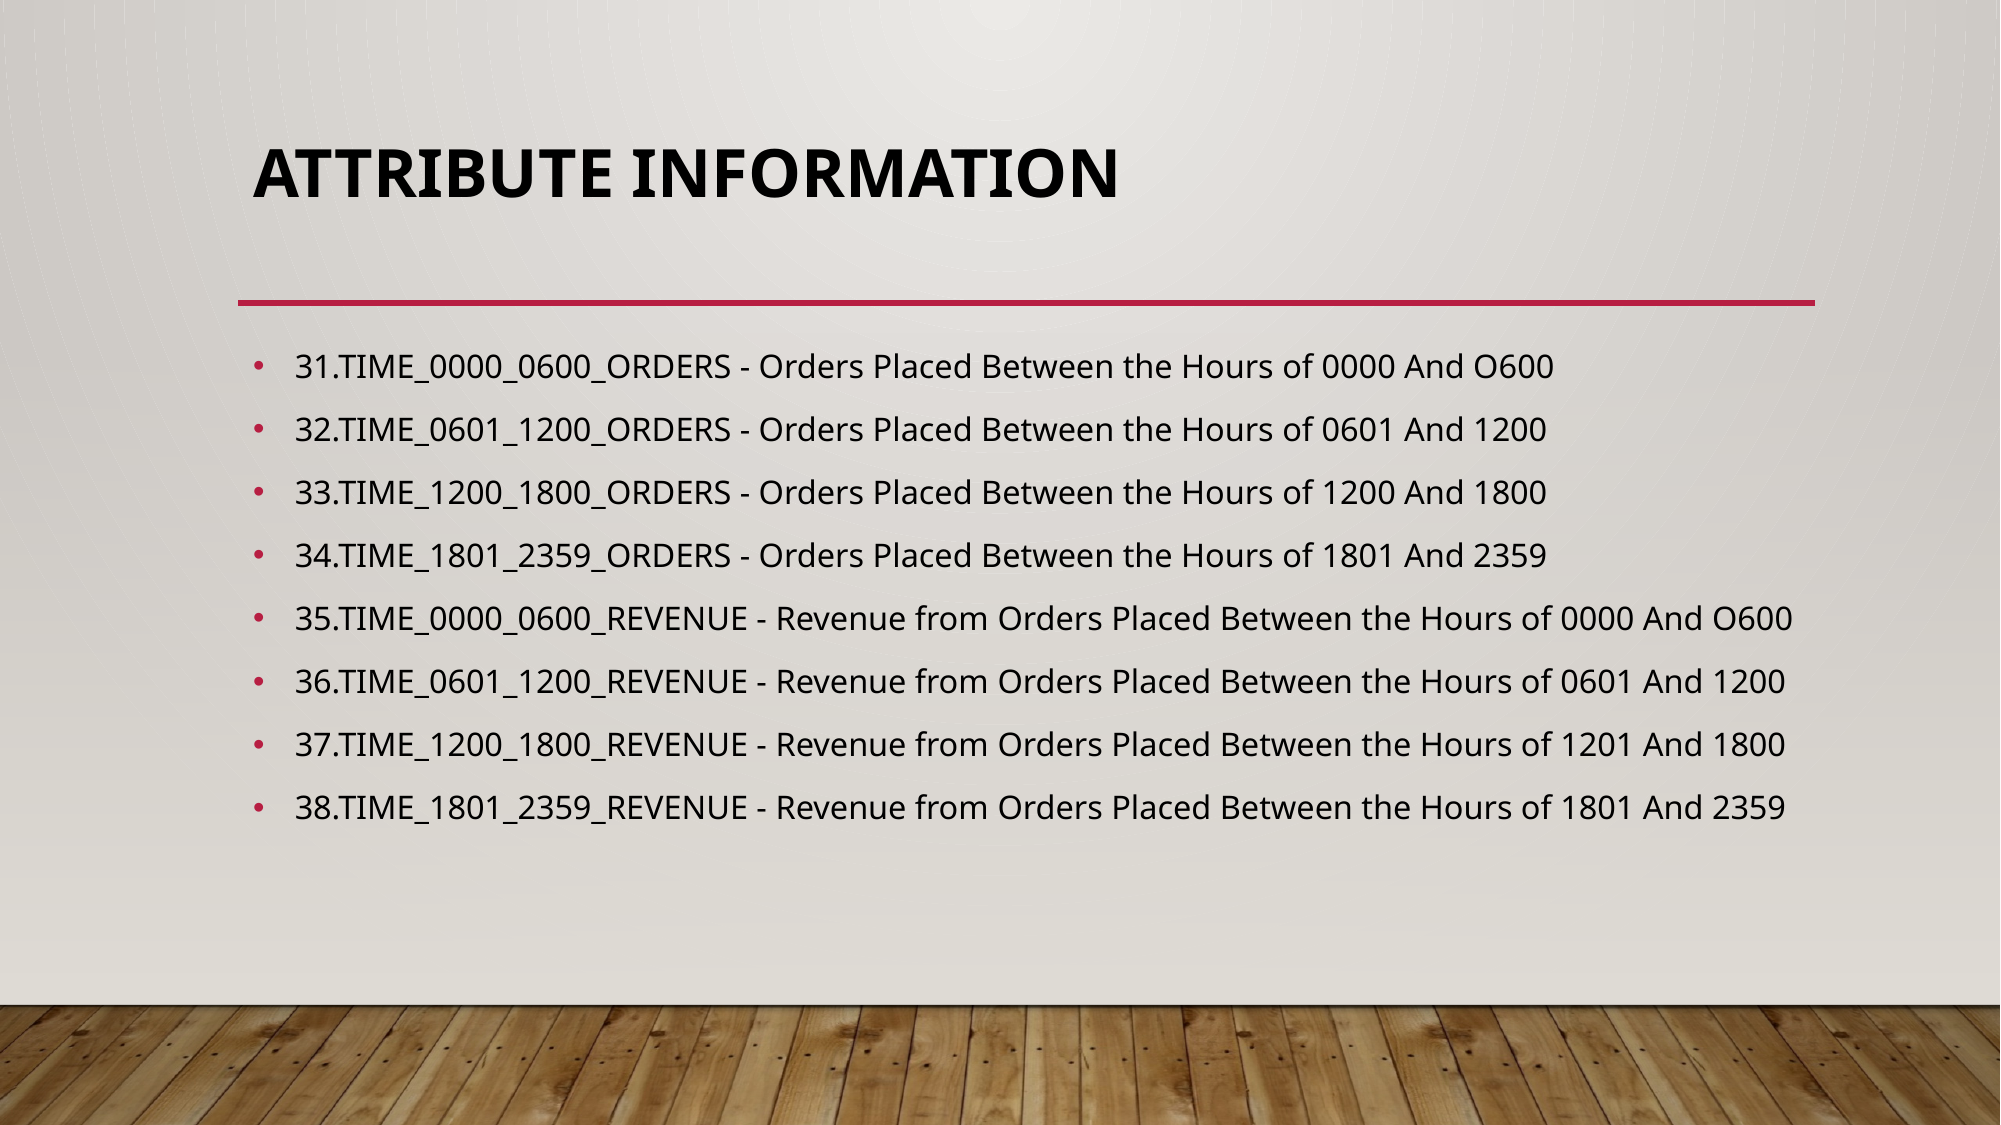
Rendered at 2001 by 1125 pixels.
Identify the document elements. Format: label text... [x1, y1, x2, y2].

title ATTRIBUTE INFORMATION [238, 131, 1814, 305]
picture [0, 1005, 2000, 1125]
list 31.TIME_0000_0600_ORDERS - Orders Placed Between the Hours of 0000 And O600 32.TIME_0601_1200_ORDERS - Orders Placed Between the Hours of 0601 And 1200 33.TIME_1200_1800_ORDERS - Orders Placed Between the Hours of 1200 And 1800 34.TIME_1801_2359_ORDERS - Orders Placed Between the Hours of 1801 And 2359 35.TIME_0000_0600_REVENUE - Revenue from Orders Placed Between the Hours of 0000 And O600 36.TIME_0601_1200_REVENUE - Revenue from Orders Placed Between the Hours of 0601 And 1200 37.TIME_1200_1800_REVENUE - Revenue from Orders Placed Between the Hours of 1201 And 1800 38.TIME_1801_2359_REVENUE - Revenue from Orders Placed Between the Hours of 1801 And 2359 [238, 330, 1814, 897]
